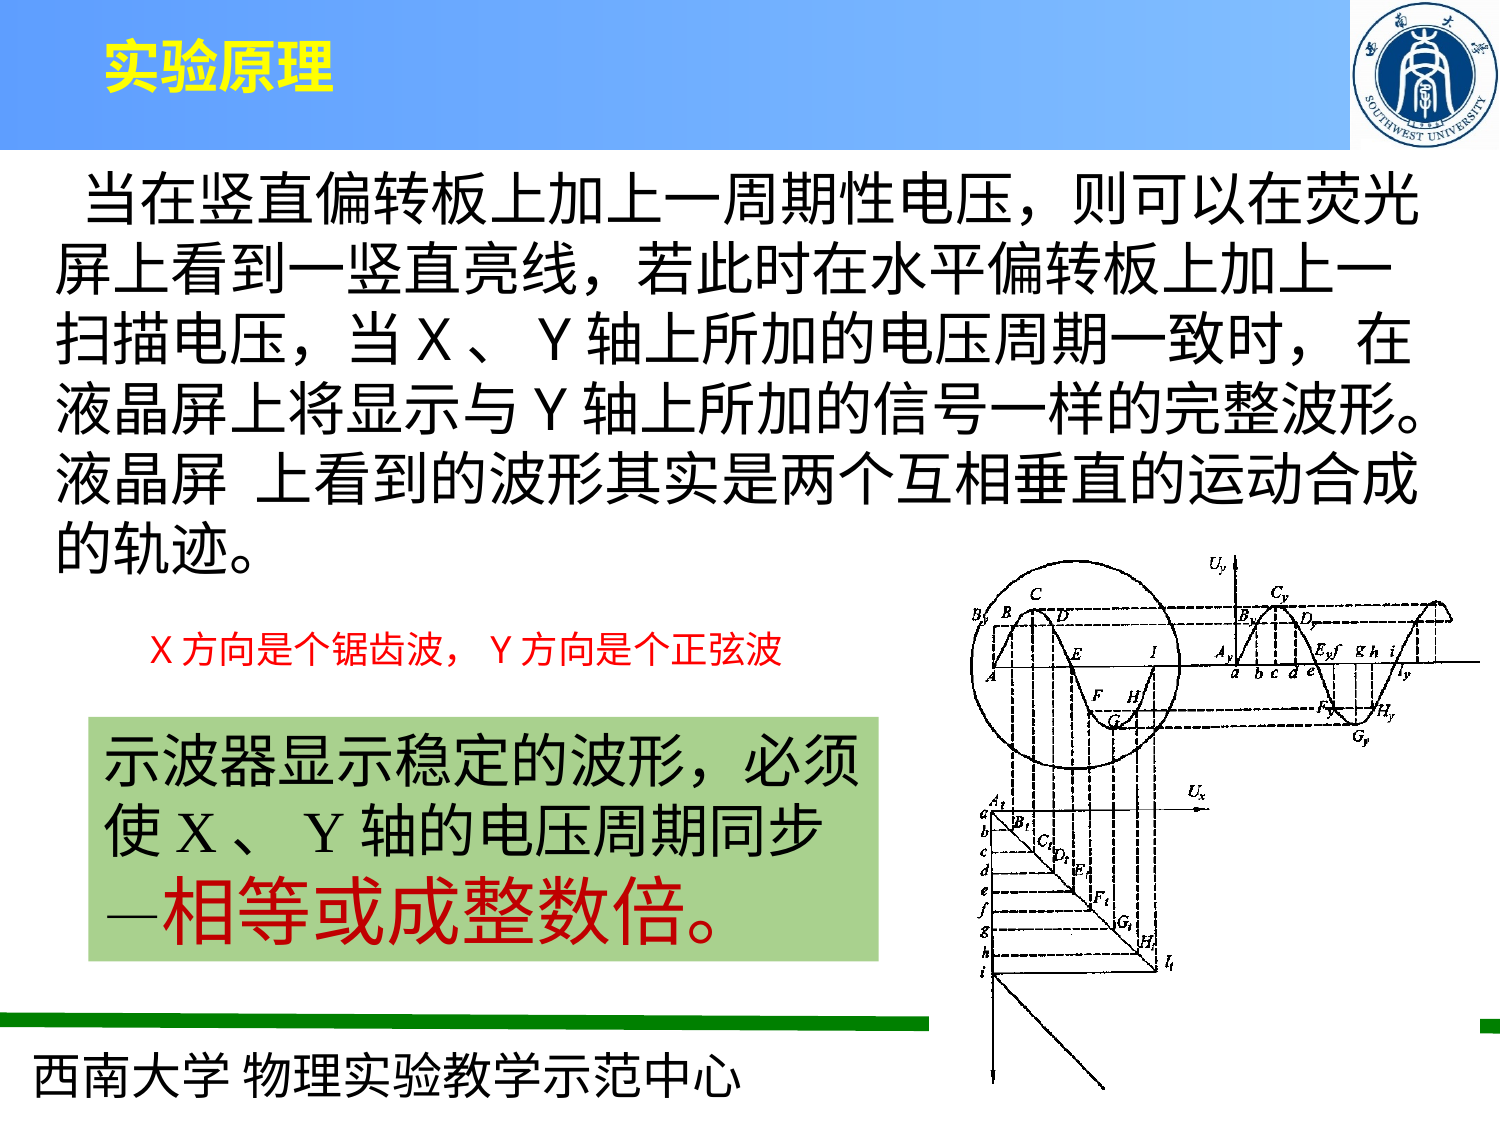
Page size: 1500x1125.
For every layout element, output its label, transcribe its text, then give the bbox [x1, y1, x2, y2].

text_box X方向是个锯齿波，Y方向是个正弦波 [135, 618, 798, 679]
text_box 示波器显示稳定的波形，必须使X、Y轴的电压周期同步—相等或成整数倍。 [88, 716, 879, 962]
text_box 实验原理 [12, 22, 425, 108]
picture [929, 526, 1480, 1125]
text_box 西南大学 物理实验教学示范中心 [16, 1024, 813, 1100]
text_box 当在竖直偏转板上加上一周期性电压，则可以在荧光屏上看到一竖直亮线，若此时在水平偏转板上加上一扫描电压，当X、Y轴上所加的电压周期一致时， 在液晶屏上将显示与Y轴上所加的信号一样的完整波形。液晶屏 上看到的波形其实是两个互相垂直的运动合成的轨迹。 [39, 155, 1447, 590]
picture [1349, 0, 1499, 150]
text_box [0, 0, 1349, 150]
